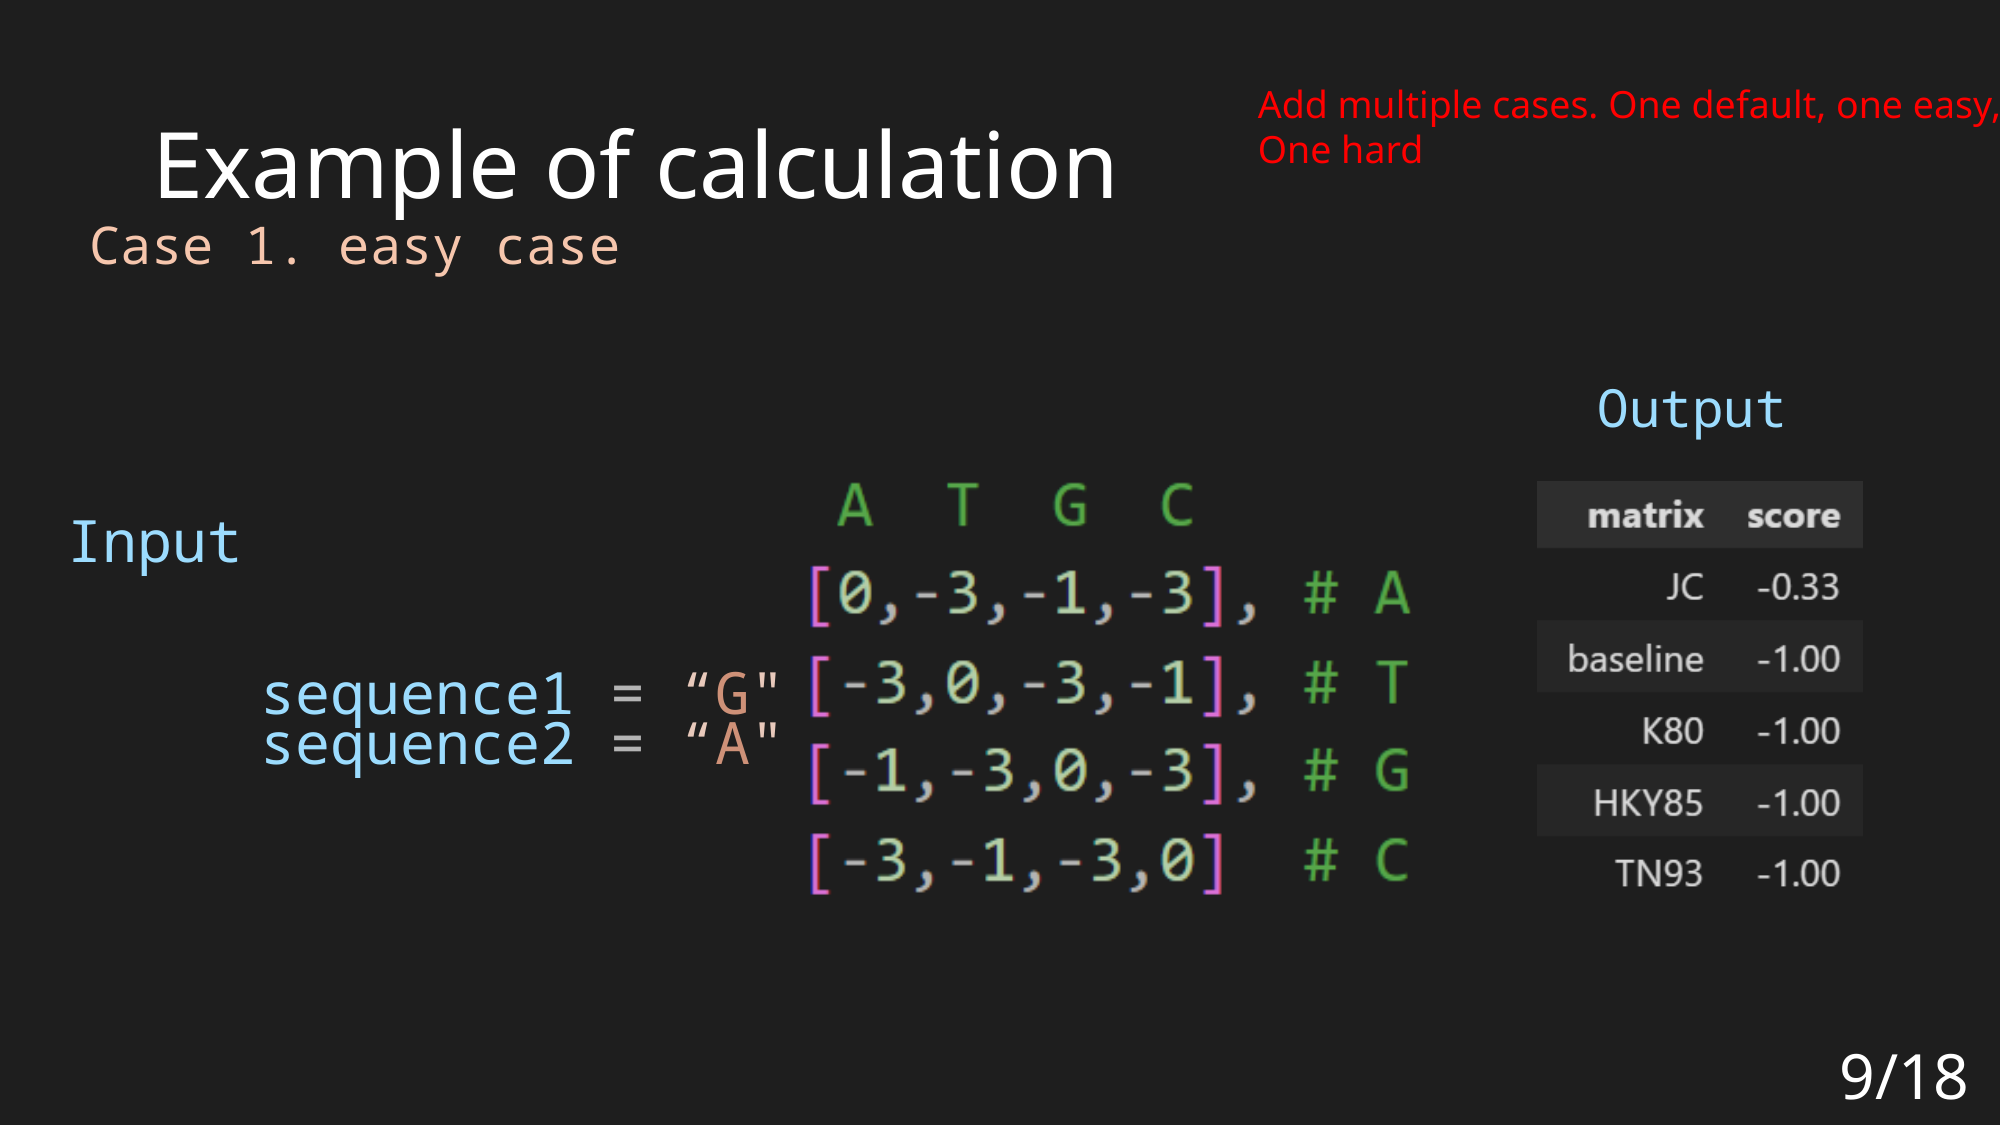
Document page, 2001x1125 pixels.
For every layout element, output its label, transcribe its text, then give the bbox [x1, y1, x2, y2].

list Input sequence1 = “G" sequence2 = “A" [52, 486, 994, 945]
picture [1536, 480, 1863, 907]
text_box 9/18 [1809, 1012, 2000, 1121]
picture [799, 458, 1444, 913]
title Example of calculation [137, 59, 1863, 278]
text_box Output [1582, 374, 1817, 460]
text_box Add multiple cases. One default, one easy, One hard [1243, 74, 2000, 179]
text_box Case 1. easy case [74, 212, 766, 289]
